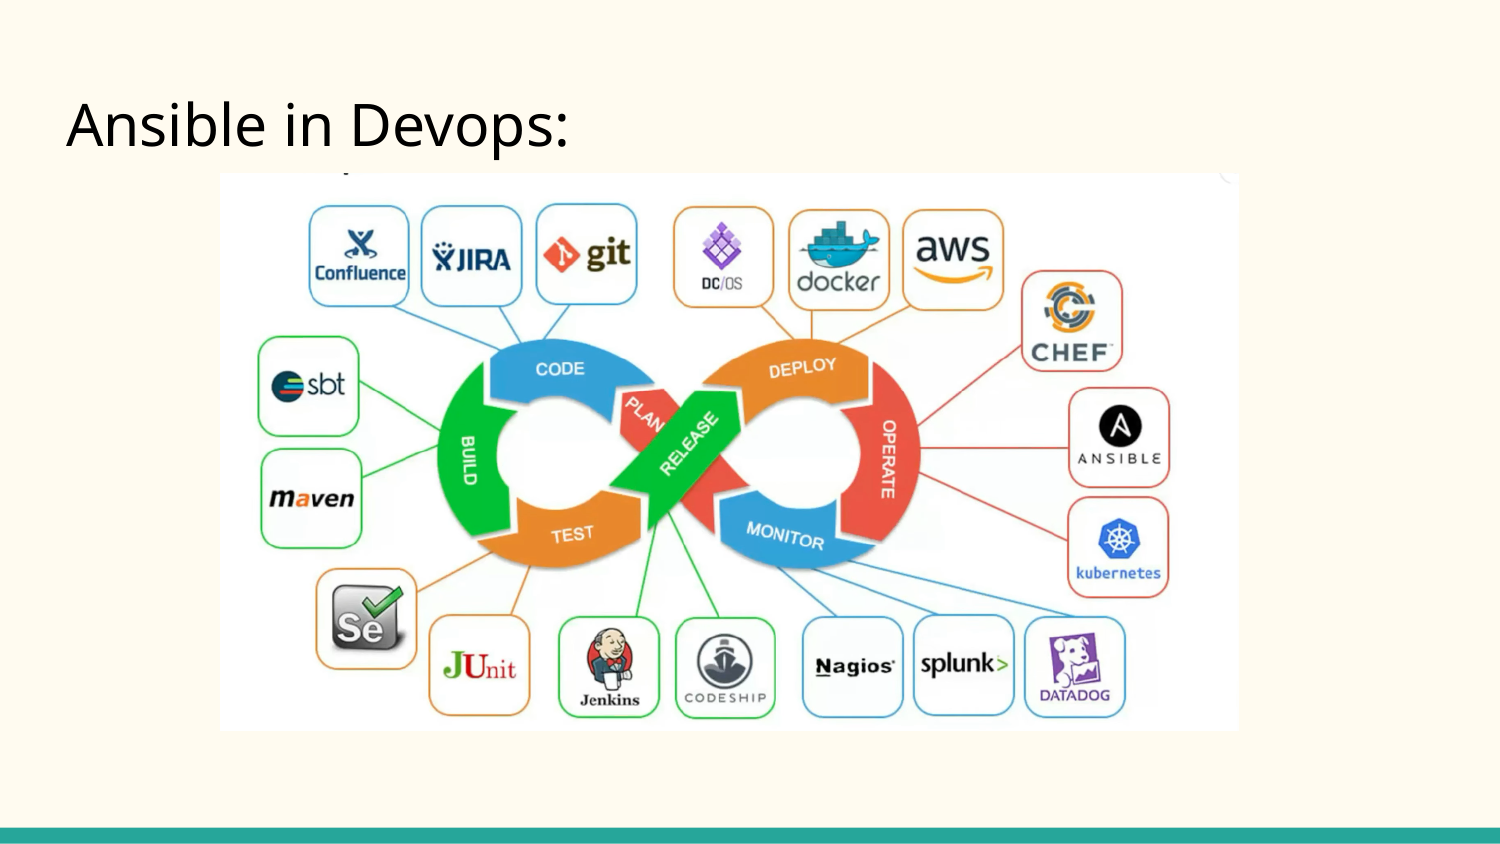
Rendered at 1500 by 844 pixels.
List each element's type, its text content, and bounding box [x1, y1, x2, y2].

title Ansible in Devops: [51, 72, 1449, 174]
picture [220, 173, 1239, 732]
